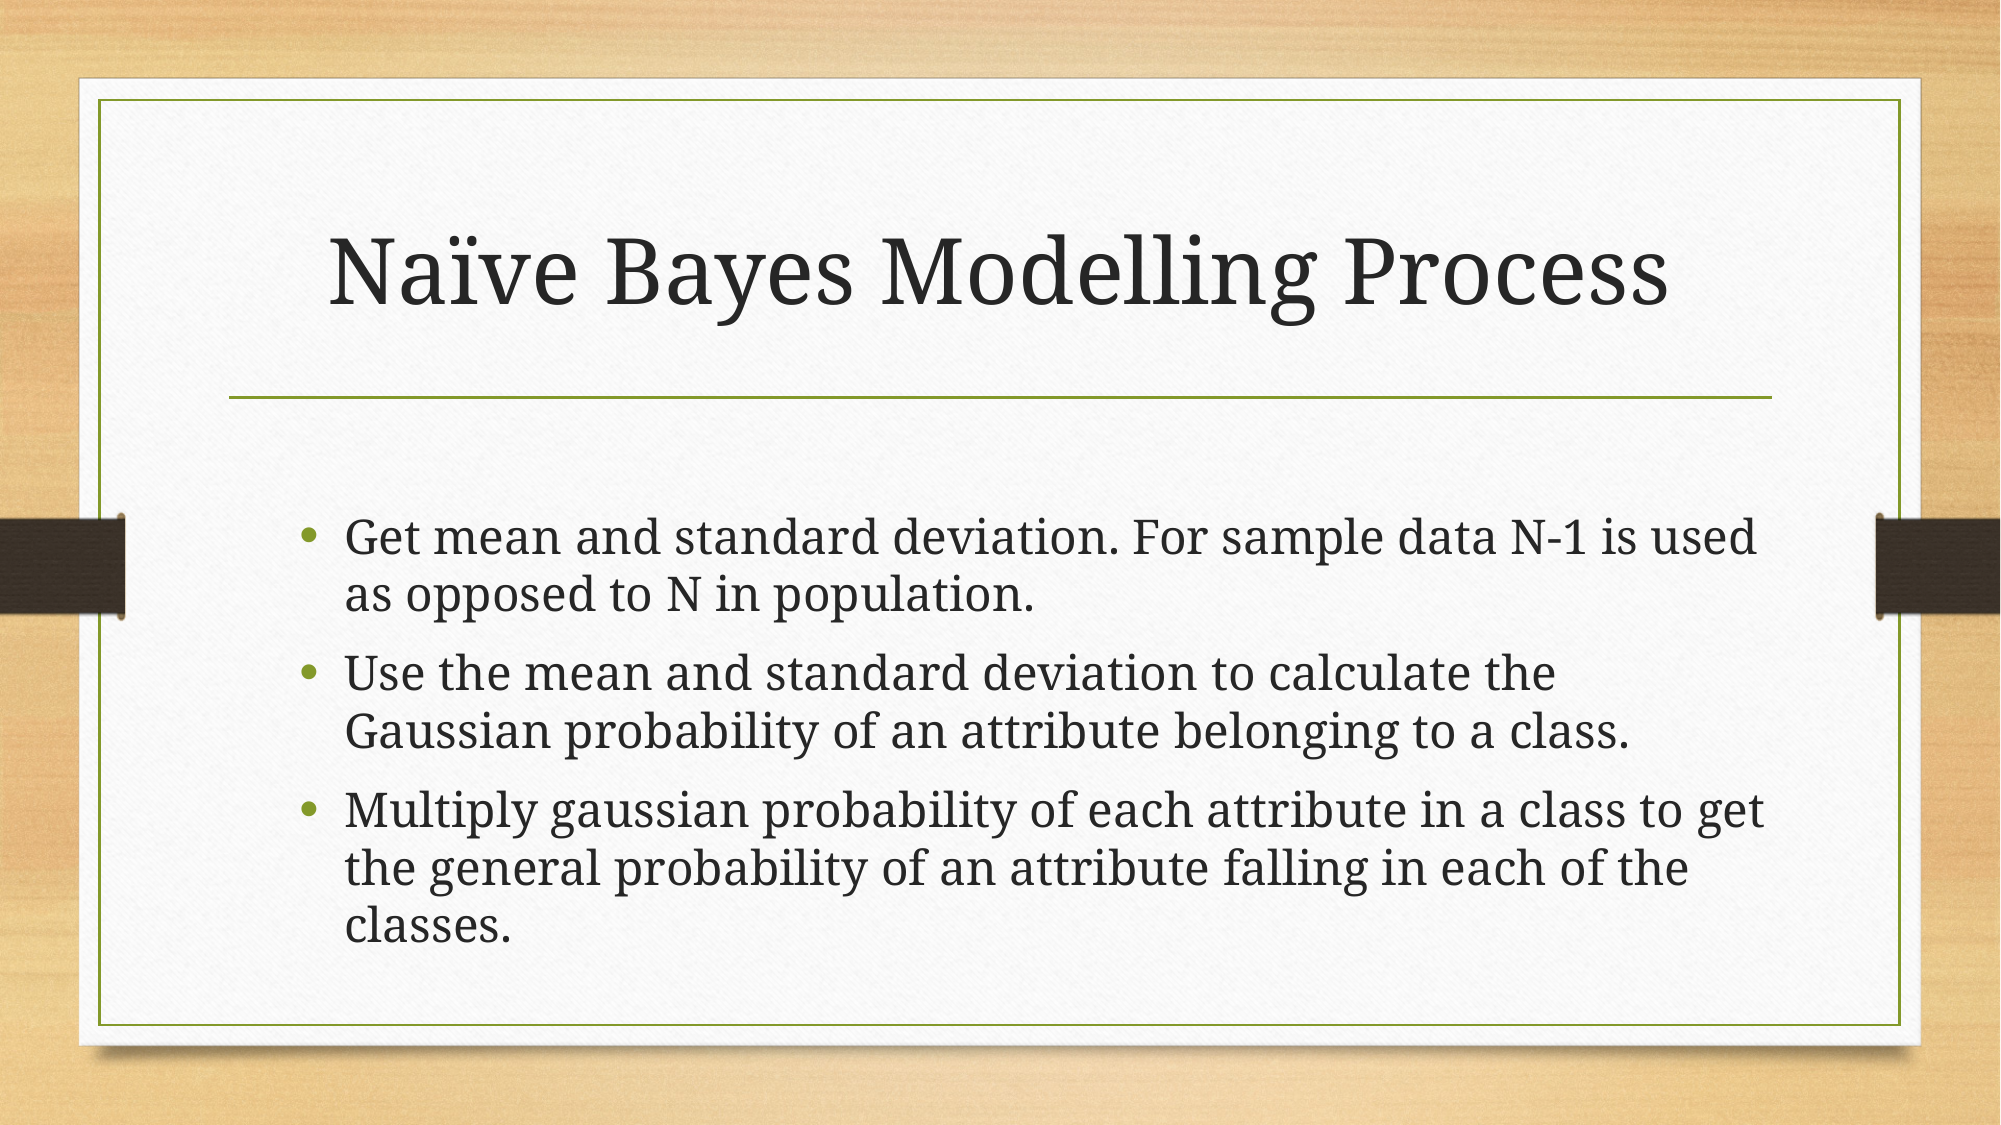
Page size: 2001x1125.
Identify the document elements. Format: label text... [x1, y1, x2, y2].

title Naïve Bayes Modelling Process [212, 161, 1788, 375]
picture [0, 0, 2001, 1125]
list Get mean and standard deviation. For sample data N-1 is used as opposed to N in population. Use the mean and standard deviation to calculate the Gaussian probability of an attribute belonging to a class. Multiply gaussian probability of each attribute in a class to get the general probability of an attribute falling in each of the classes. [212, 419, 1788, 964]
